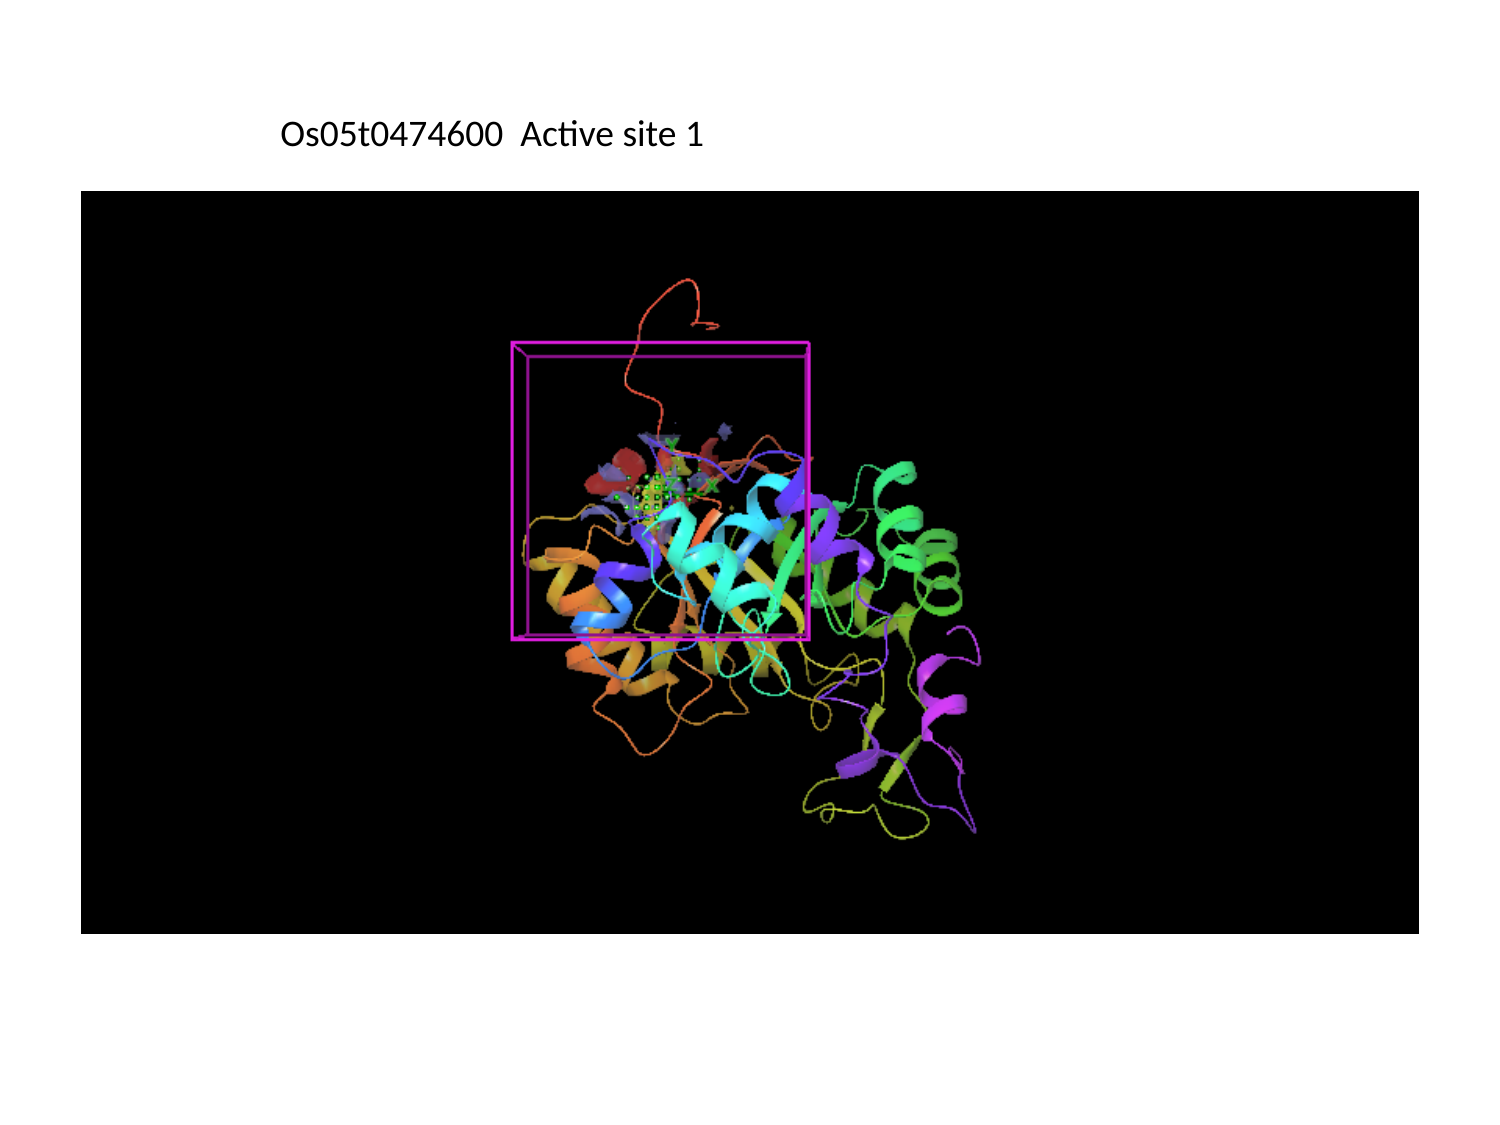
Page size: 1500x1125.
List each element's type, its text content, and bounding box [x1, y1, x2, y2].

picture [80, 191, 1419, 934]
text_box Os05t0474600 Active site 1 [265, 101, 750, 162]
